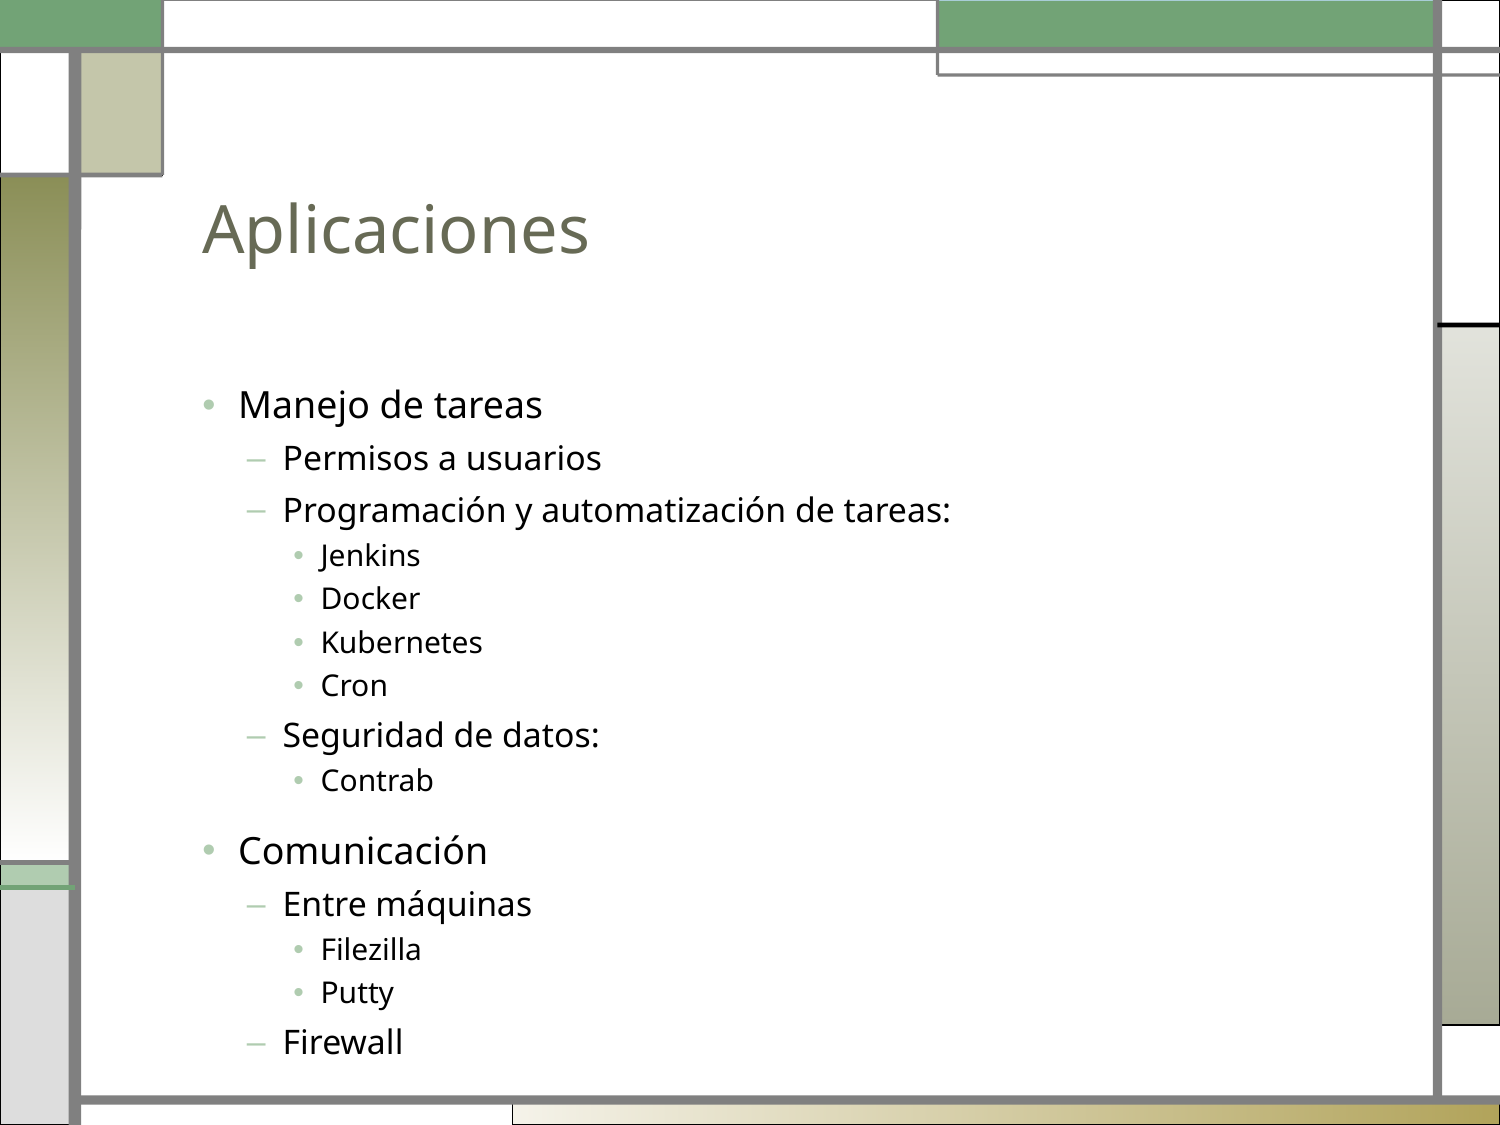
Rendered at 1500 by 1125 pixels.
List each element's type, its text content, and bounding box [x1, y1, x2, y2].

title Aplicaciones [187, 87, 1369, 275]
list Manejo de tareas Permisos a usuarios Programación y automatización de tareas: Jenkins Docker Kubernetes Cron Seguridad de datos: Contrab Comunicación Entre máquinas Filezilla Putty Firewall [187, 299, 1369, 1071]
